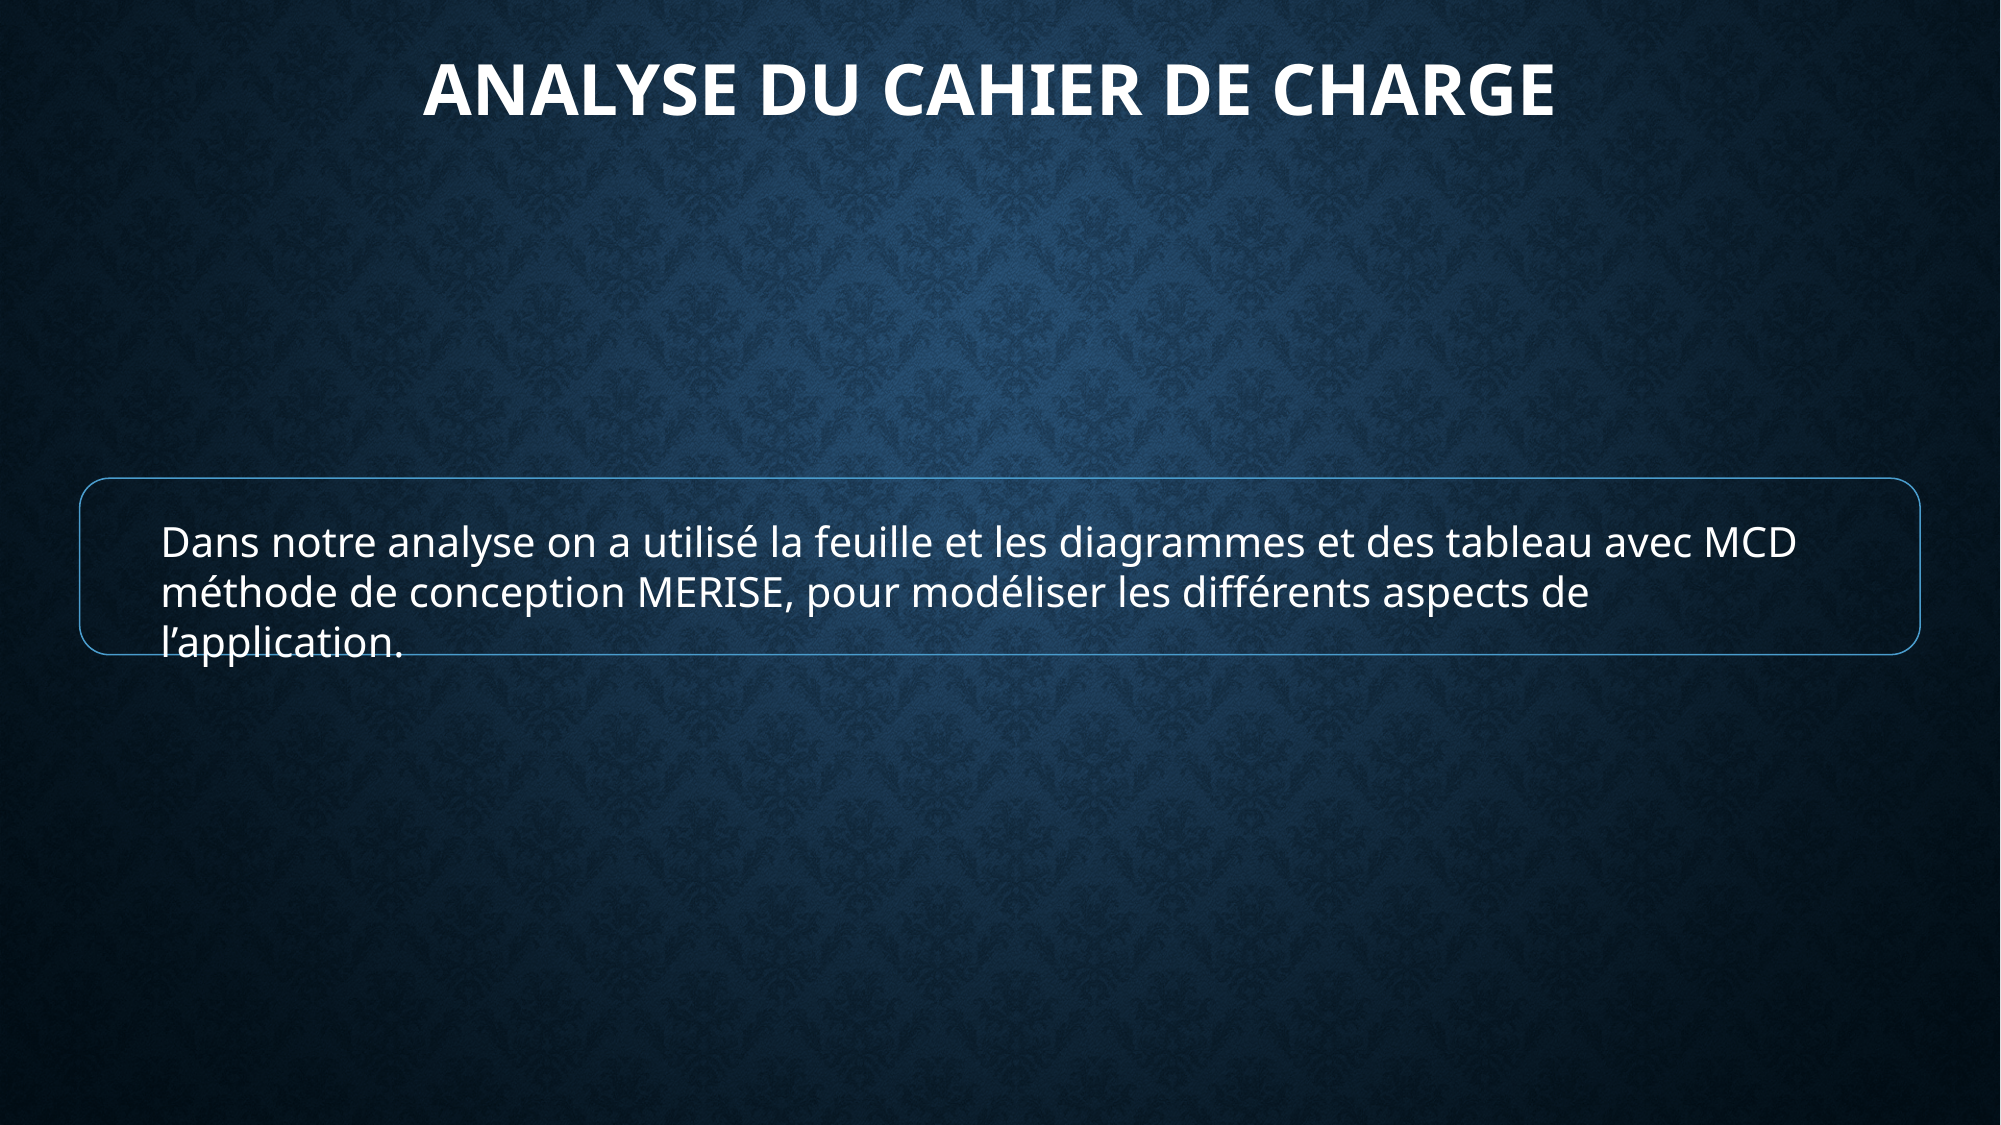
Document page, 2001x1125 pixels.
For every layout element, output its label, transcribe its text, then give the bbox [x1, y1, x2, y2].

text_box Dans notre analyse on a utilisé la feuille et les diagrammes et des tableau avec MCD méthode de conception MERISE, pour modéliser les différents aspects de l’application. [145, 508, 1854, 674]
title Analyse du cahier de charge [0, 0, 2000, 185]
text_box [79, 478, 1921, 655]
